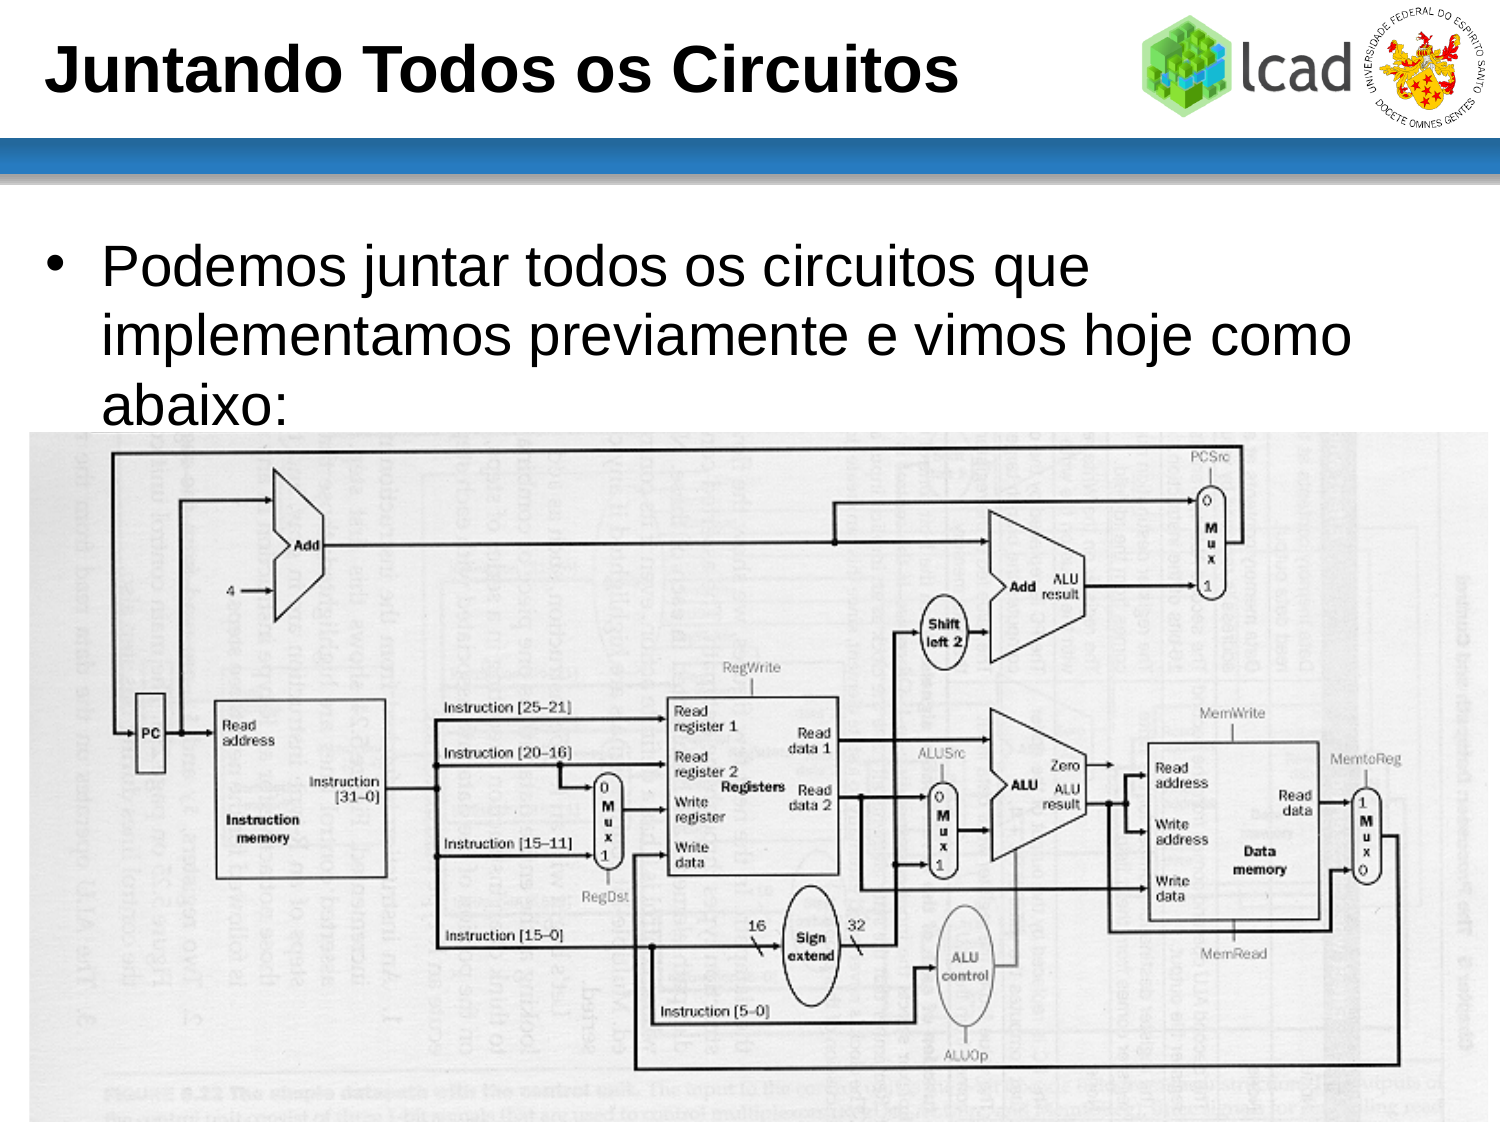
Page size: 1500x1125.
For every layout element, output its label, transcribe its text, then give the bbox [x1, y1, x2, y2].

picture [0, 137, 1500, 185]
title Juntando Todos os Circuitos [29, 7, 1129, 126]
list Podemos juntar todos os circuitos que implementamos previamente e vimos hoje como abaixo: [30, 219, 1459, 430]
picture [1364, 7, 1485, 128]
picture [1129, 15, 1362, 126]
picture [29, 432, 1489, 1122]
